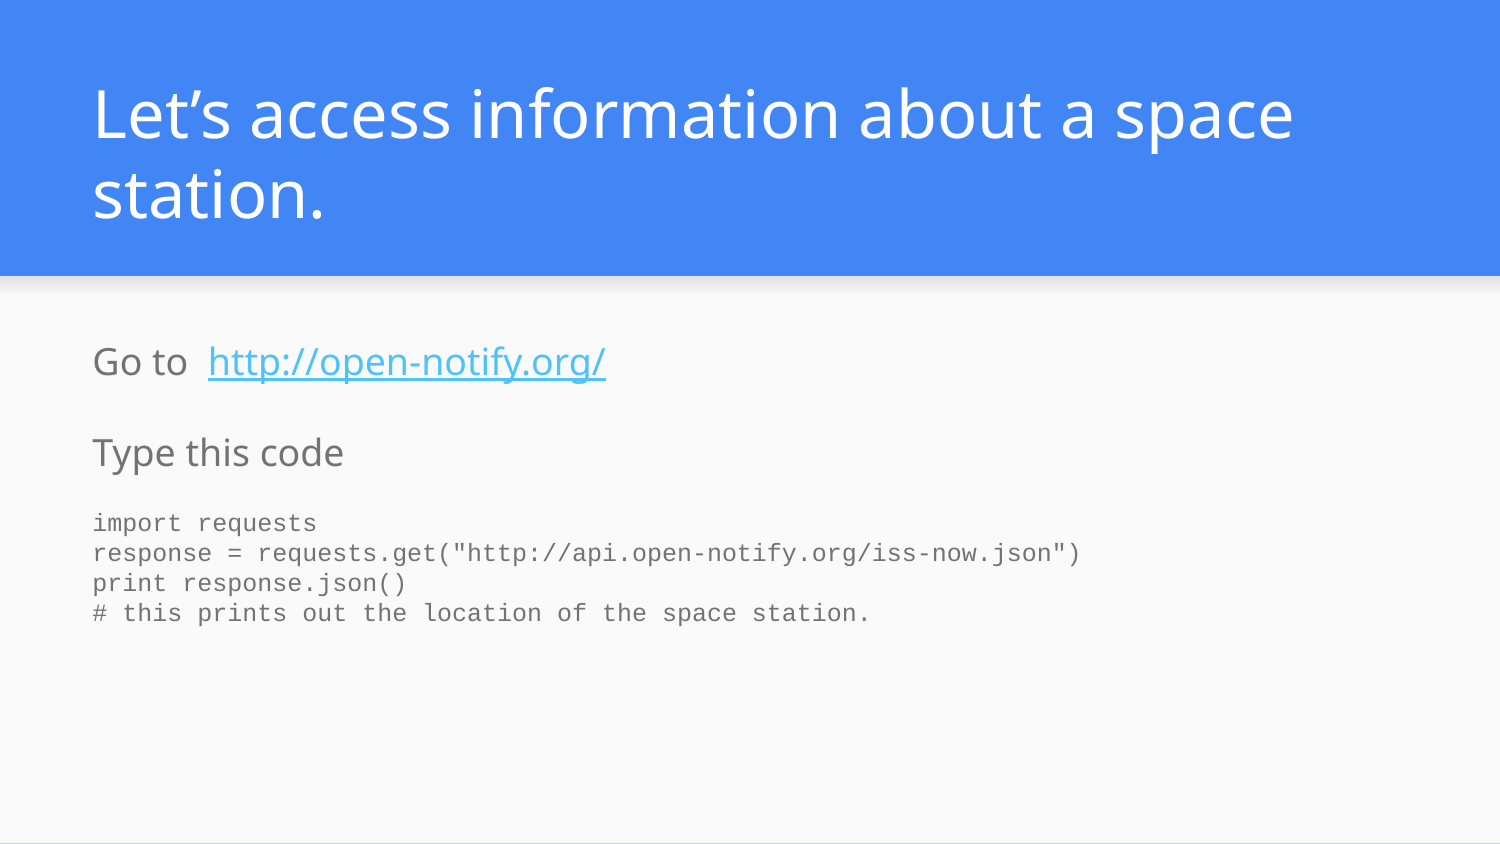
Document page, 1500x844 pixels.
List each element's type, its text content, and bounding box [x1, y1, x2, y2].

title Let’s access information about a space station. [77, 121, 1427, 248]
list Go to http://open-notify.org/ Type this code import requests response = requests.get("http://api.open-notify.org/iss-now.json") print response.json() # this prints out the location of the space station. [77, 314, 1427, 760]
